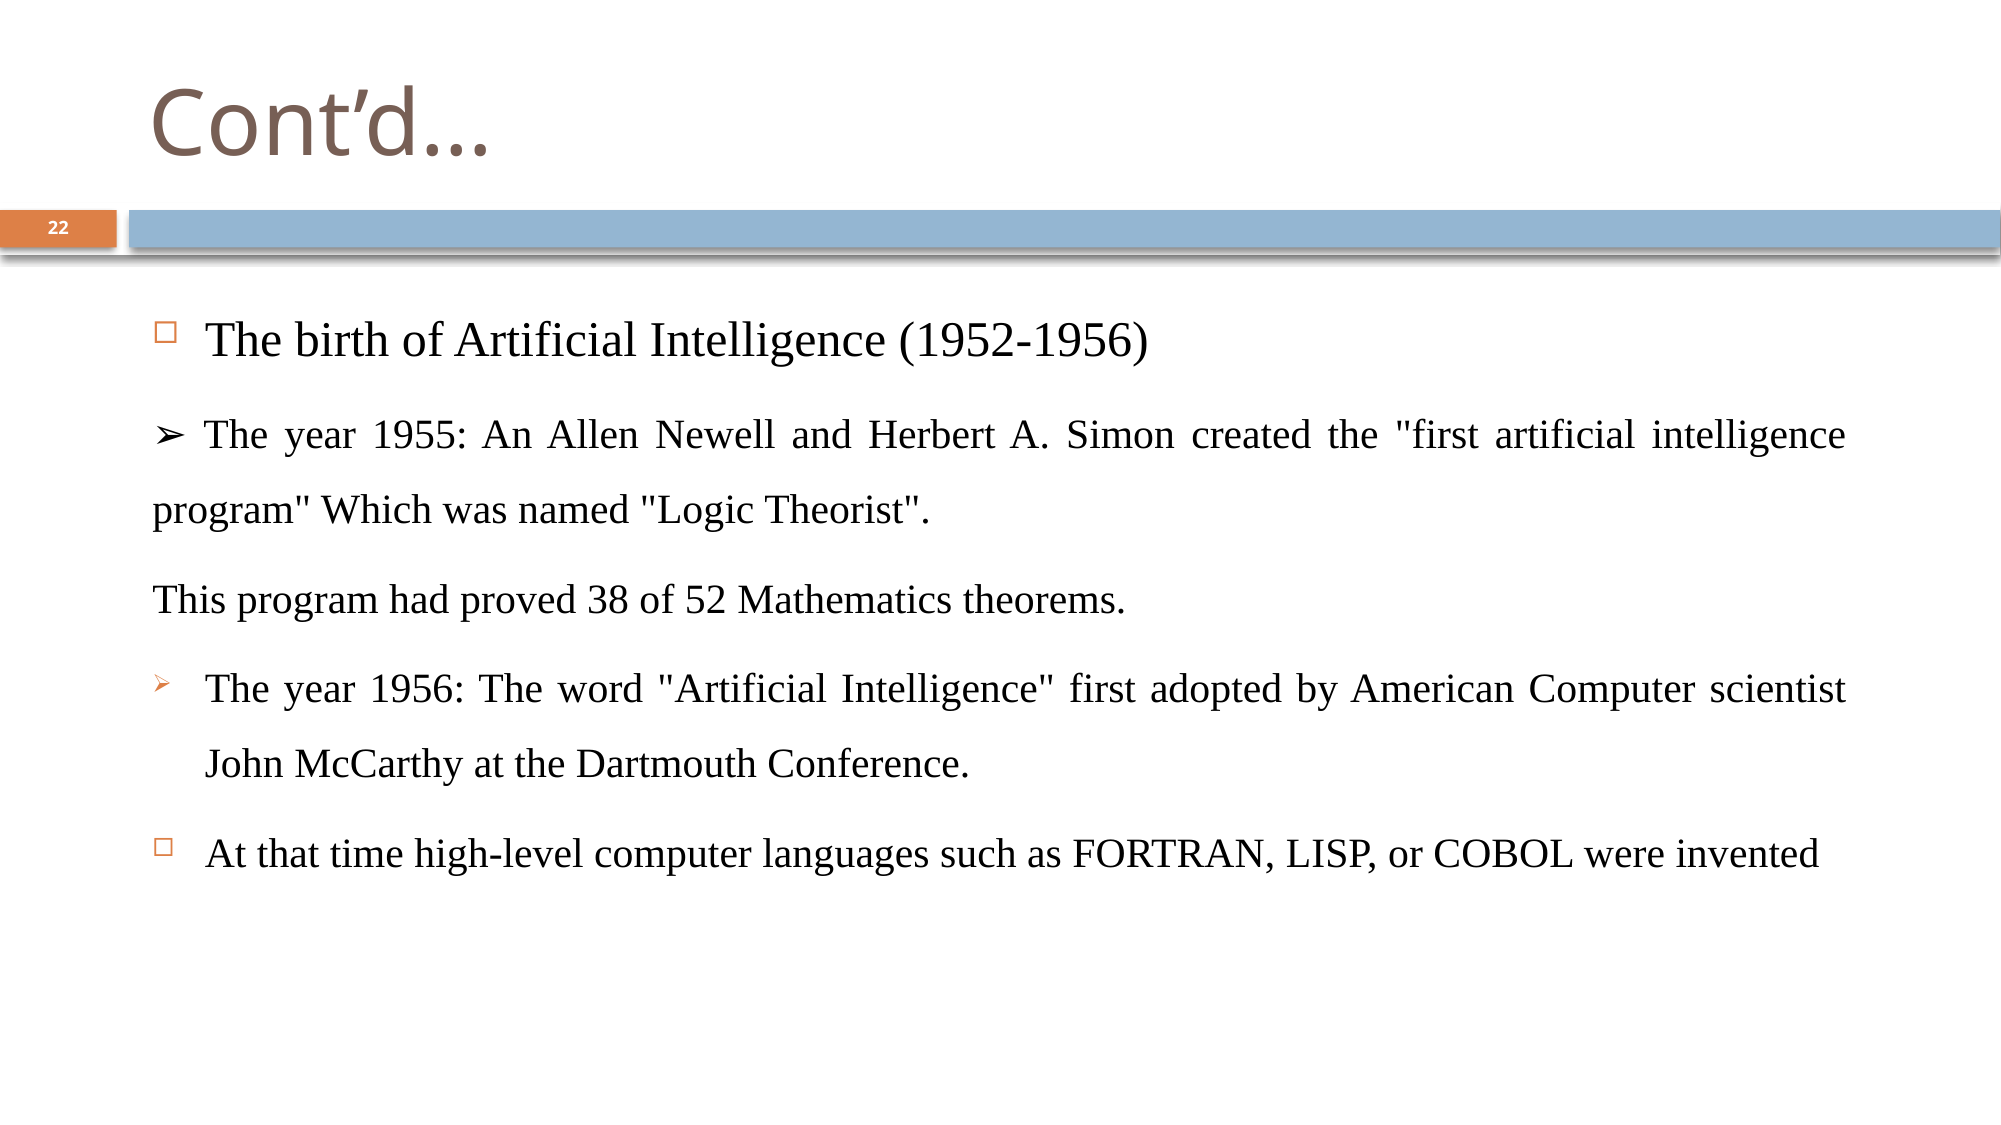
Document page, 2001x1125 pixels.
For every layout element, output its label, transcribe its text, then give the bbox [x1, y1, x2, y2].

slide_number 22 [0, 208, 117, 249]
title Cont’d… [133, 37, 1918, 200]
list The birth of Artificial Intelligence (1952-1956) ➢ The year 1955: An Allen Newell and Herbert A. Simon created the "first artificial intelligence program" Which was named "Logic Theorist". This program had proved 38 of 52 Mathematics theorems. The year 1956: The word "Artificial Intelligence" first adopted by American Computer scientist John McCarthy at the Dartmouth Conference. At that time high-level computer languages such as FORTRAN, LISP, or COBOL were invented [137, 299, 1863, 1106]
